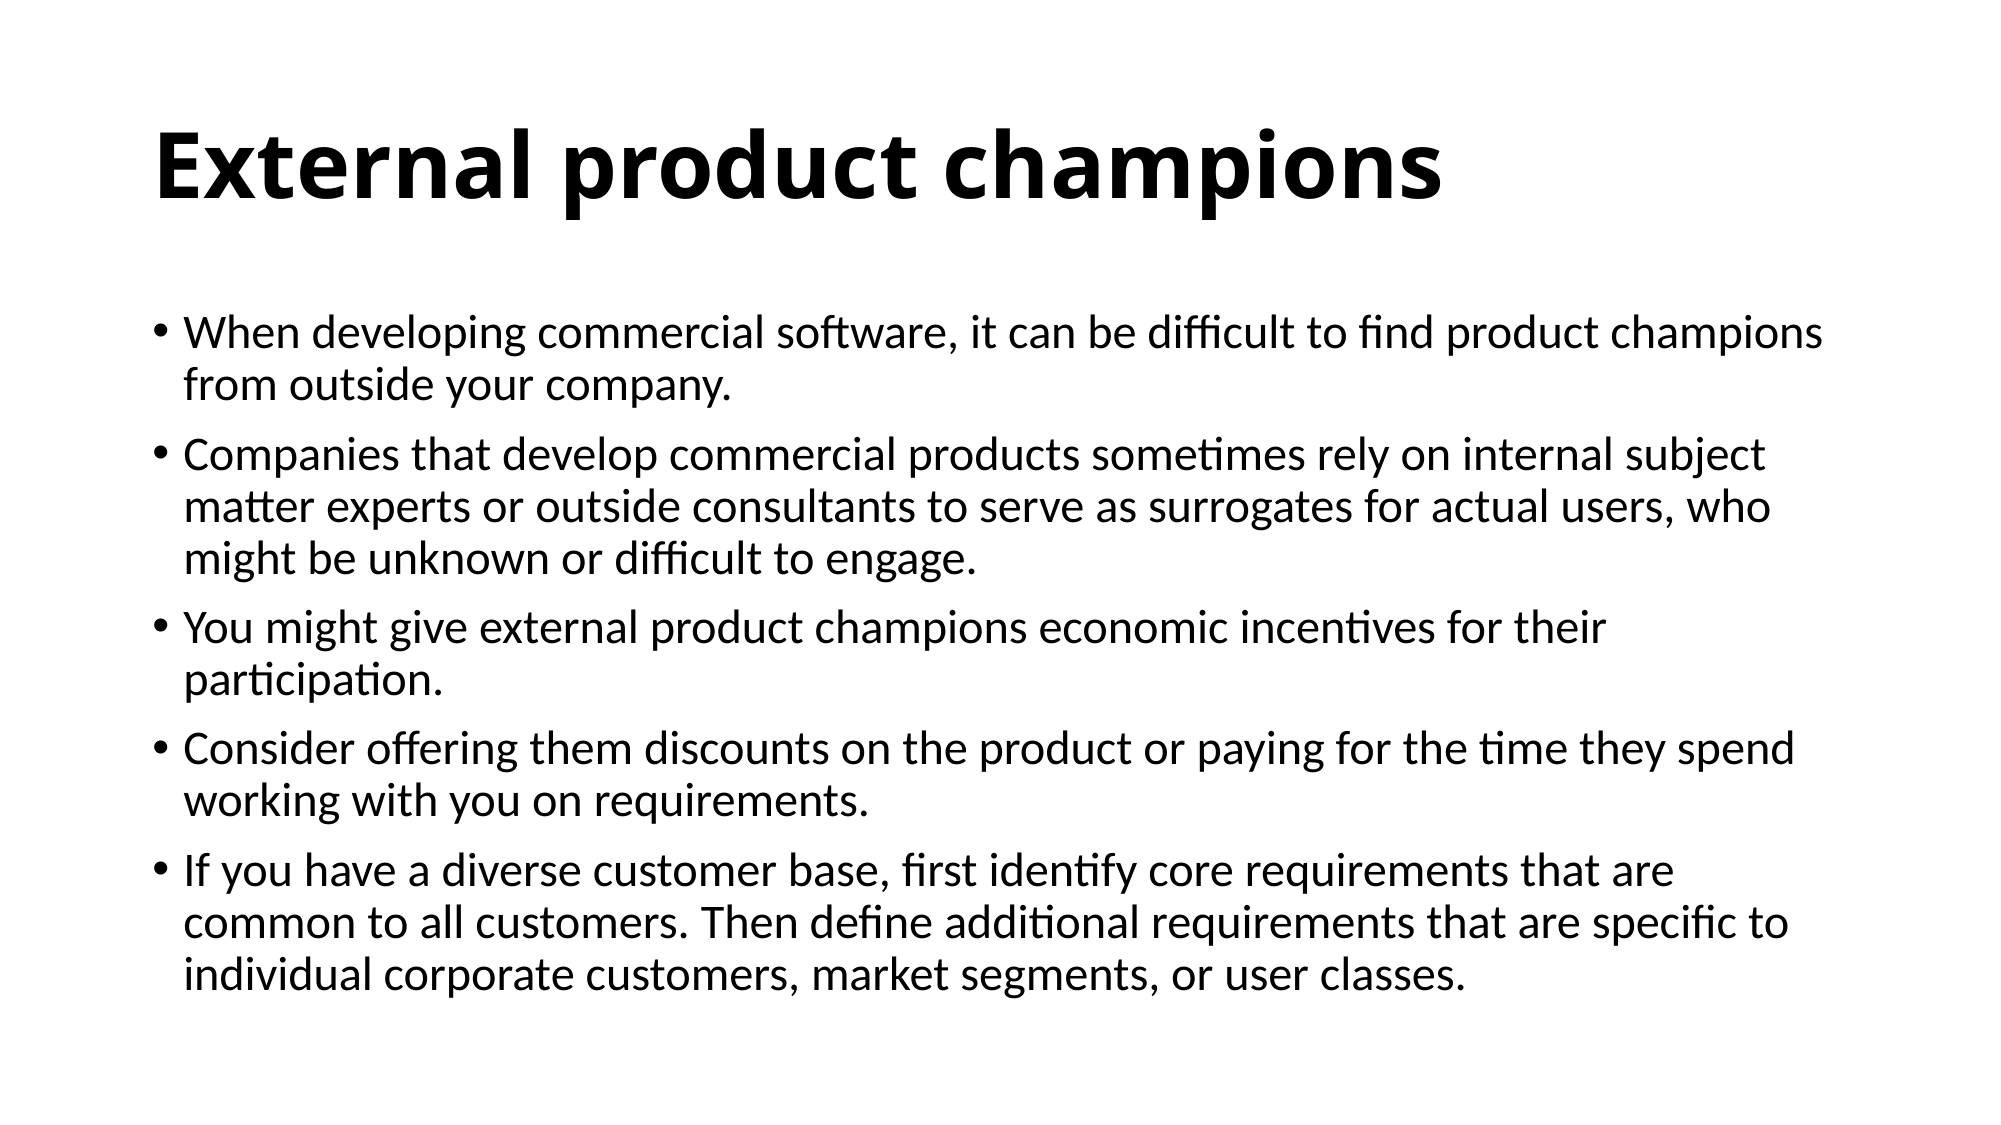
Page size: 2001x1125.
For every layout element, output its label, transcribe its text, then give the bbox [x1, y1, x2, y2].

text_box External product champions [137, 59, 1863, 277]
text_box When developing commercial software, it can be difficult to find product champions from outside your company. Companies that develop commercial products sometimes rely on internal subject matter experts or outside consultants to serve as surrogates for actual users, who might be unknown or difficult to engage. You might give external product champions economic incentives for their participation. Consider offering them discounts on the product or paying for the time they spend working with you on requirements. If you have a diverse customer base, first identify core requirements that are common to all customers. Then define additional requirements that are specific to individual corporate customers, market segments, or user classes. [137, 299, 1863, 1013]
